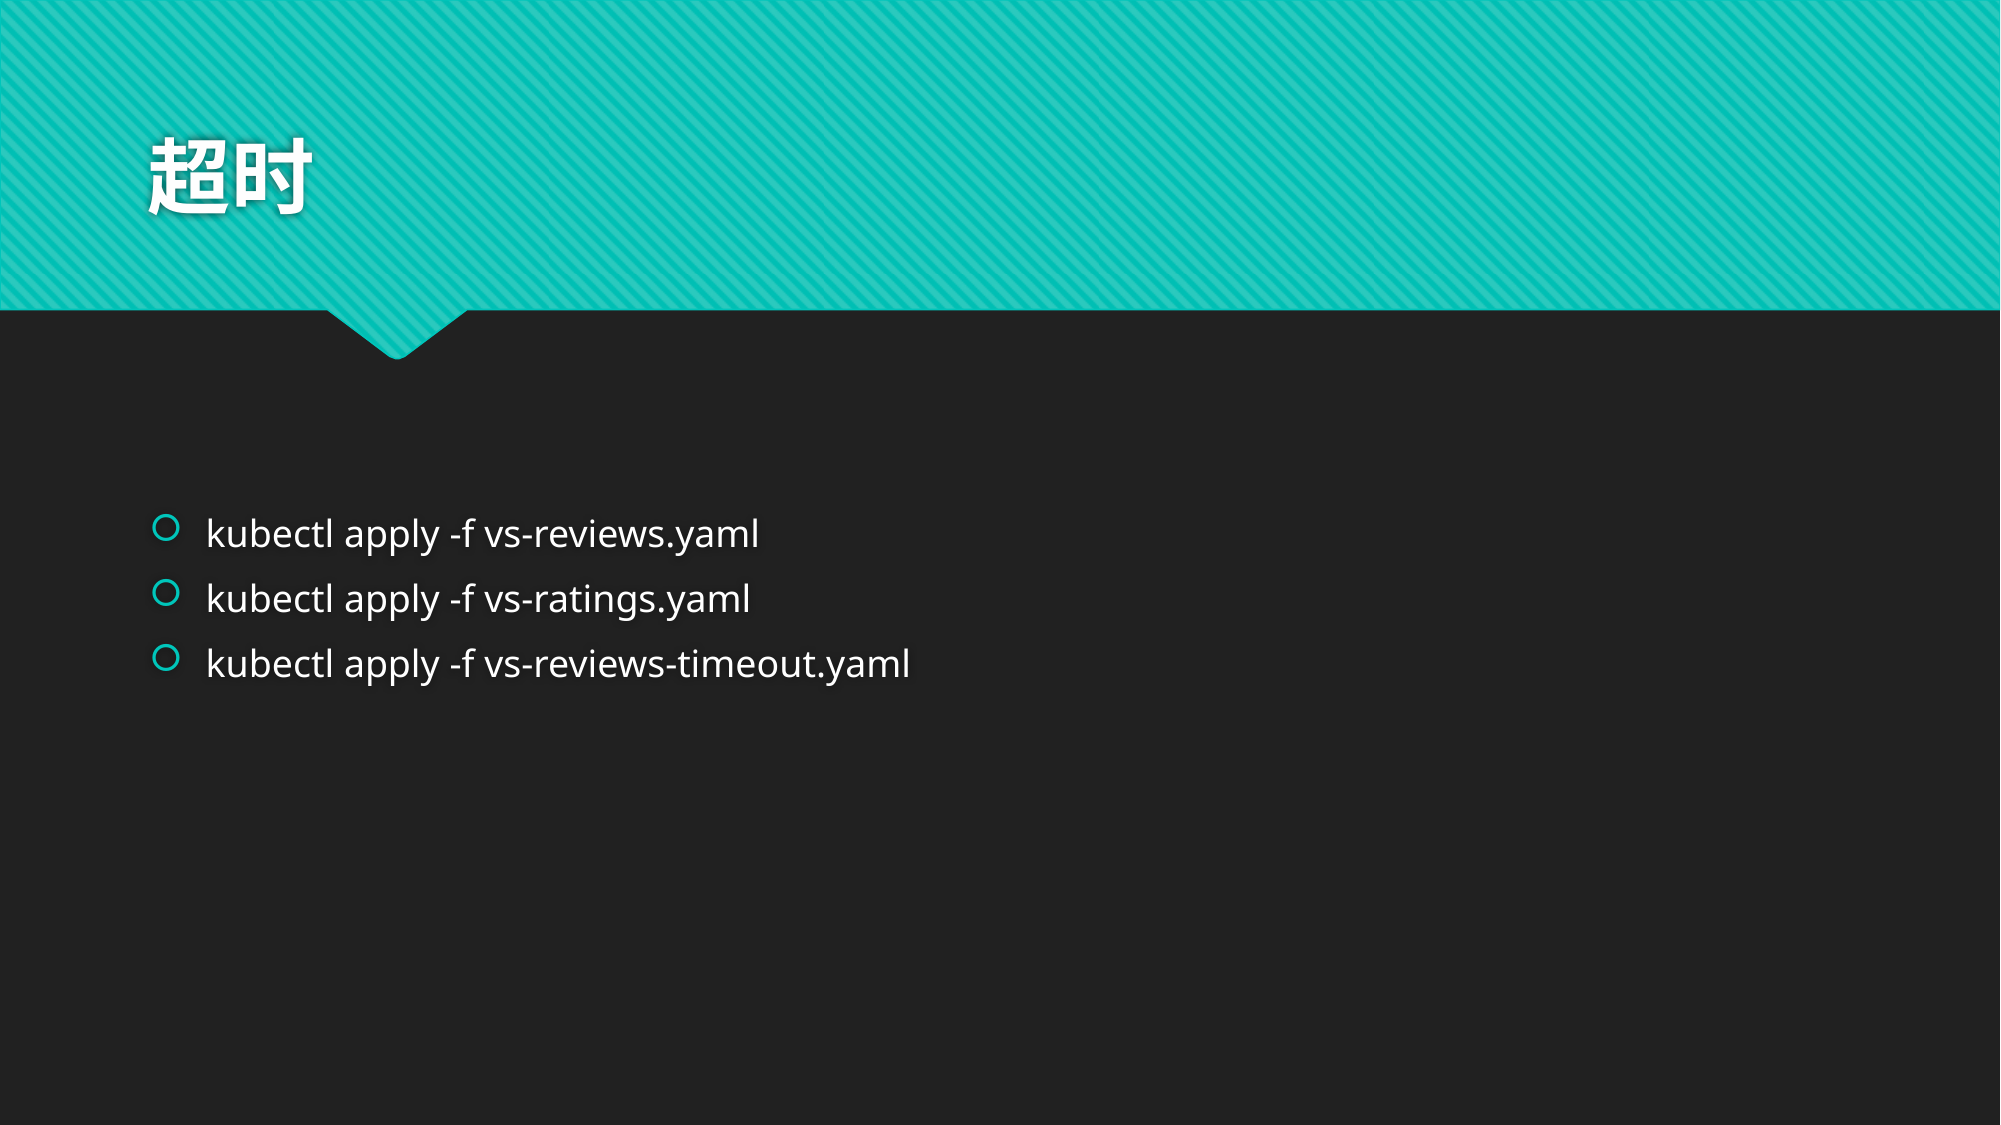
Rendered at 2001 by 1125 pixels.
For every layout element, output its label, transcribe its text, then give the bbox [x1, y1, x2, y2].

list kubectl apply -f vs-reviews.yaml kubectl apply -f vs-ratings.yaml kubectl apply -f vs-reviews-timeout.yaml [134, 364, 1866, 962]
title 超时 [132, 73, 1868, 233]
